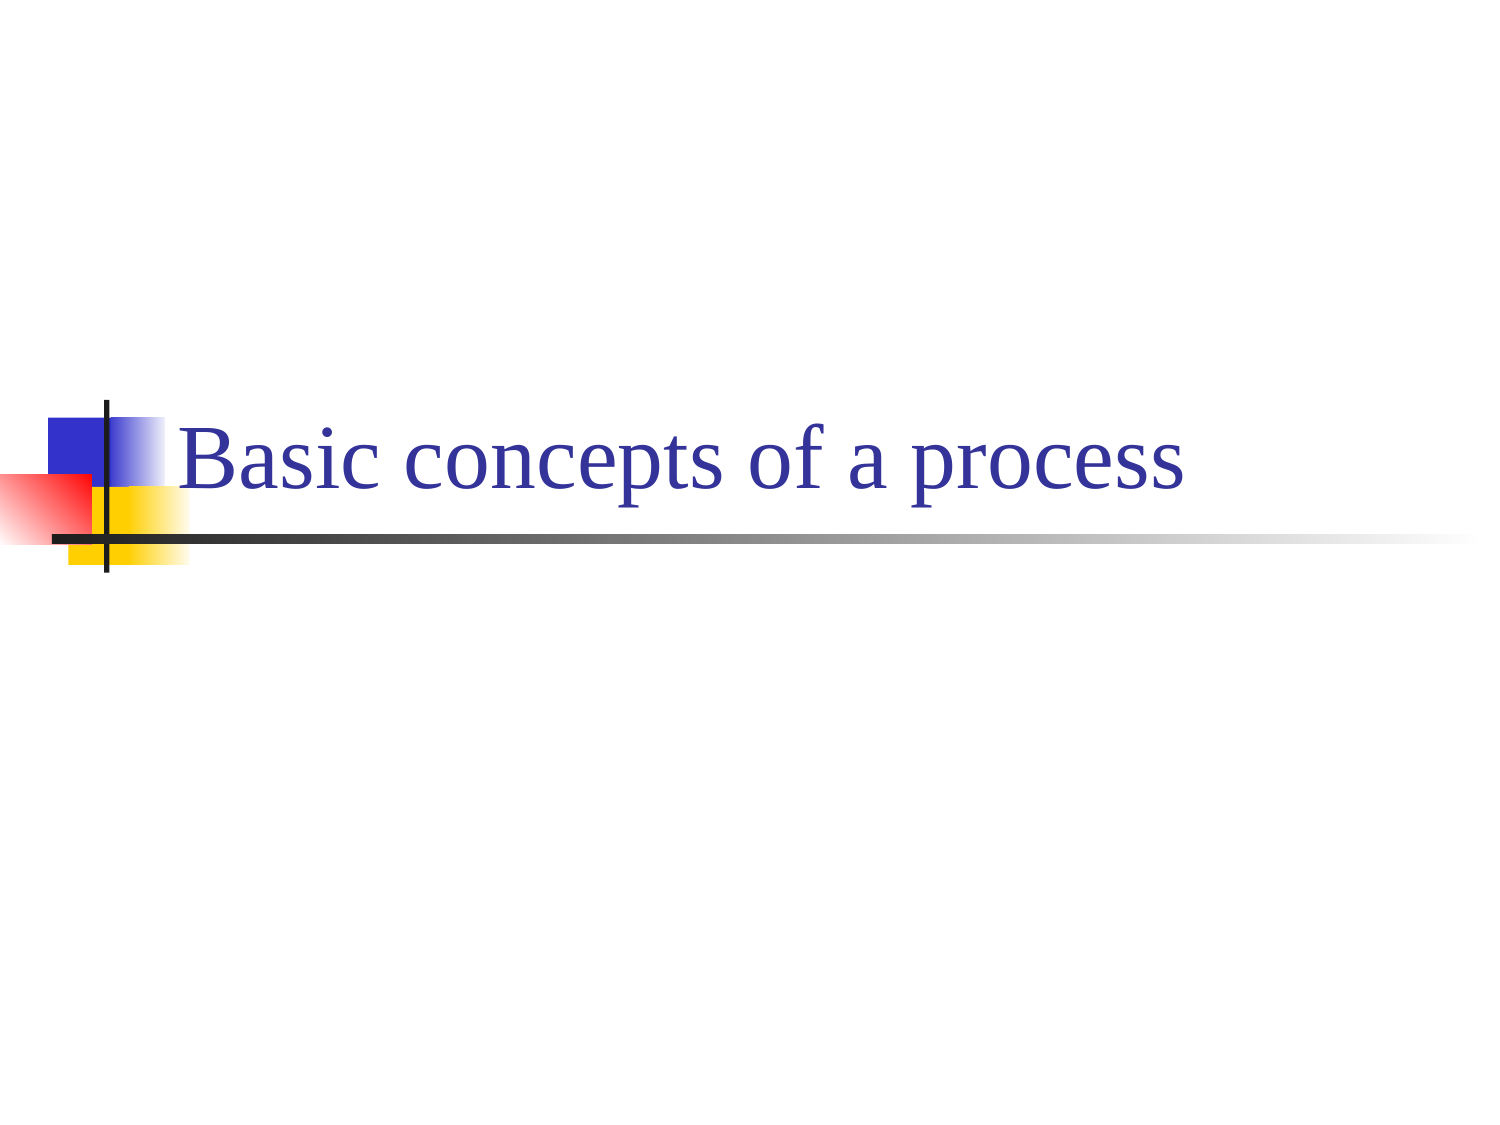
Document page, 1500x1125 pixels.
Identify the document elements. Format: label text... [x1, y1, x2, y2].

title Basic concepts of a process [162, 275, 1438, 515]
